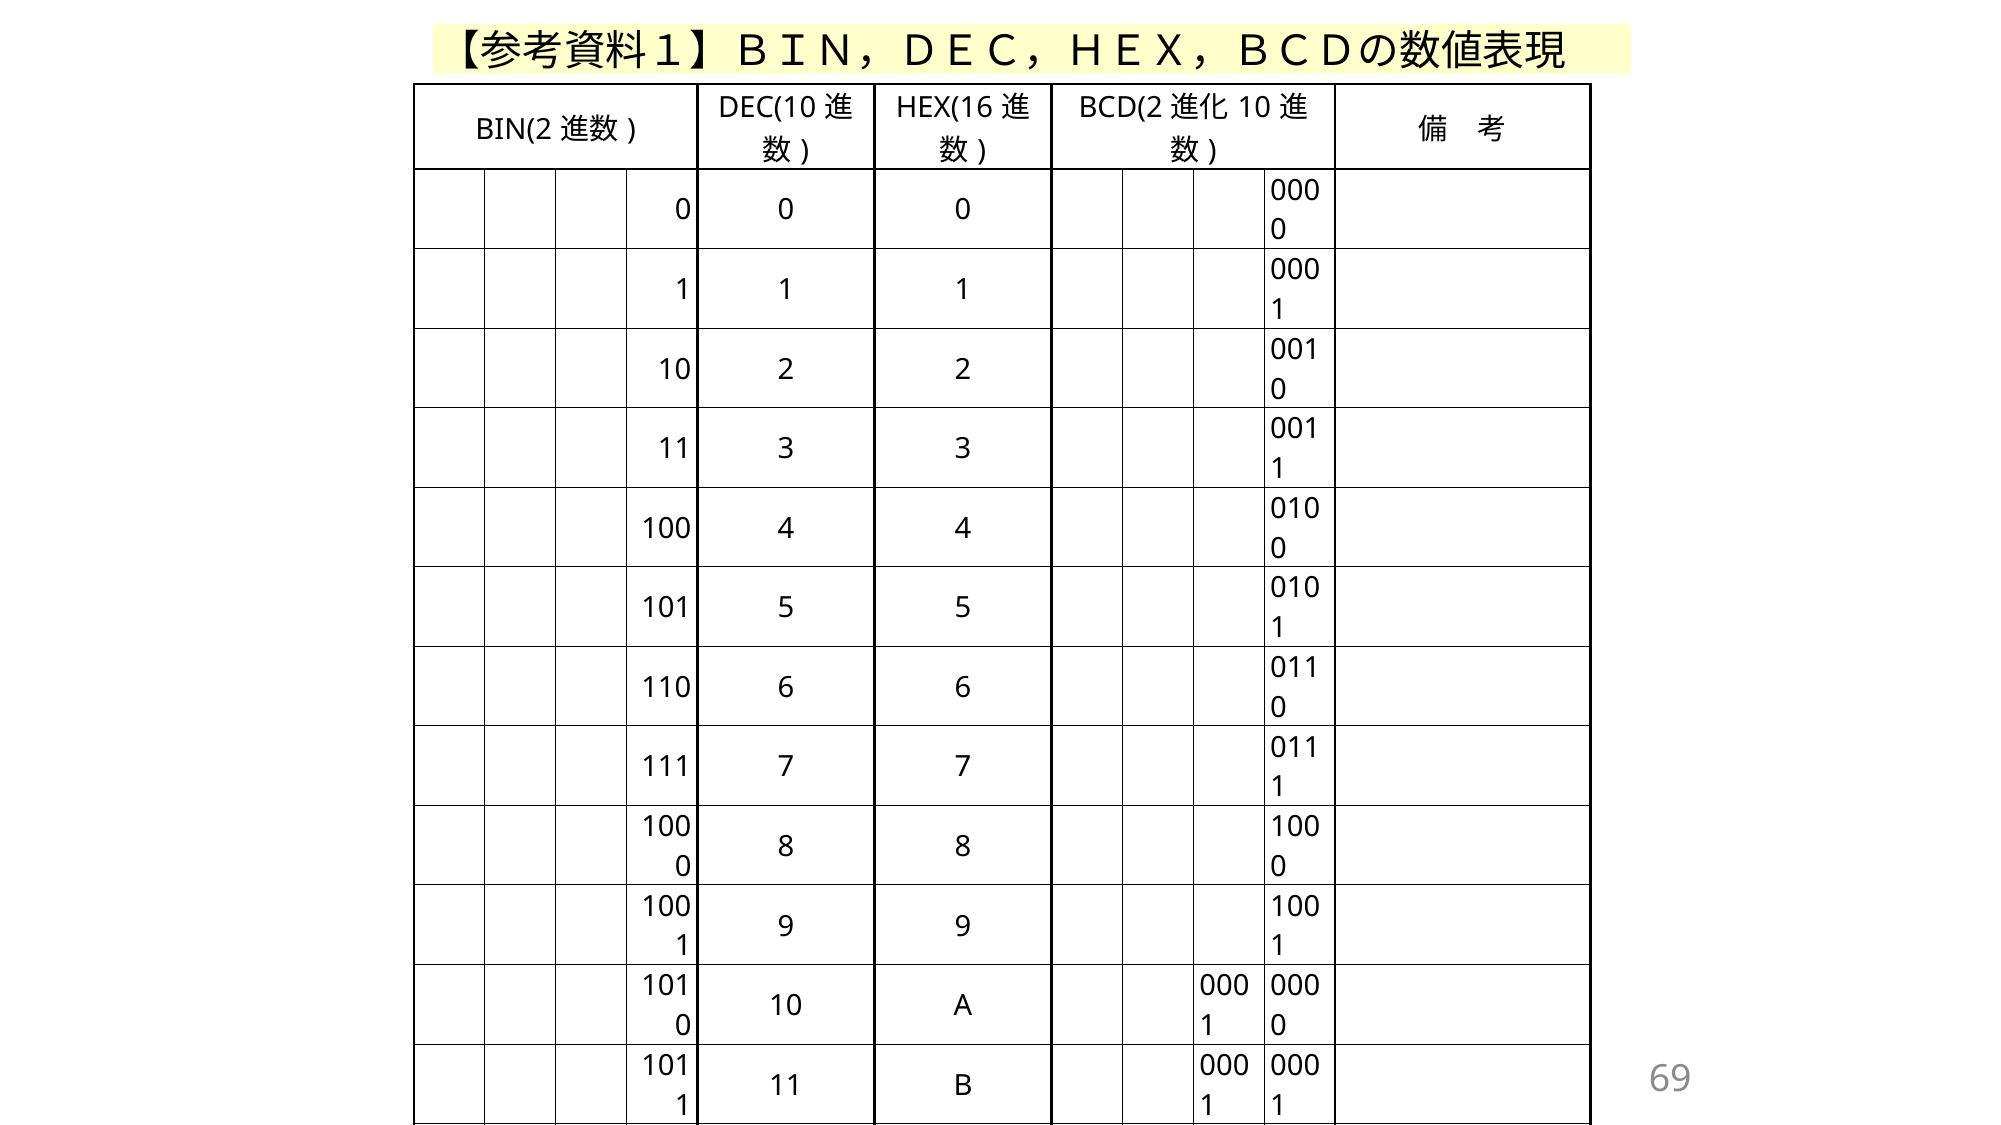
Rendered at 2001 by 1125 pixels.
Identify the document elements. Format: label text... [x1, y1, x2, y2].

table_cell 0100 [1265, 488, 1334, 566]
table_cell 2 [699, 329, 873, 407]
table_cell [1194, 408, 1264, 487]
table_cell [1123, 170, 1193, 248]
table_cell 0 [699, 170, 873, 248]
table_cell [485, 885, 555, 964]
table_cell [1194, 885, 1264, 964]
table_cell [1194, 647, 1264, 725]
table_cell [1123, 329, 1193, 407]
table_cell 1 [699, 249, 873, 328]
table_cell [485, 249, 555, 328]
table_cell 1010 [627, 965, 696, 1044]
table_cell [1053, 170, 1122, 248]
table_cell 1000 [1265, 806, 1334, 884]
table_cell [1194, 726, 1264, 805]
table_cell [415, 885, 484, 964]
table_cell [1123, 726, 1193, 805]
table_cell [556, 885, 626, 964]
table_cell [1053, 726, 1122, 805]
table_header HEX(16進数) [876, 85, 1050, 168]
table_cell [1123, 965, 1193, 1044]
table_cell [485, 965, 555, 1044]
slide_number 69 [1590, 1034, 1750, 1125]
table_cell [1194, 567, 1264, 646]
table_cell 4 [699, 488, 873, 566]
table_cell [485, 567, 555, 646]
table_header 備 考 [1336, 85, 1589, 168]
table_cell 11 [699, 1045, 873, 1123]
table_cell [556, 647, 626, 725]
table_cell [415, 1045, 484, 1123]
table_cell 5 [876, 567, 1050, 646]
table_cell [415, 170, 484, 248]
table_cell 0001 [1265, 249, 1334, 328]
table_cell [1336, 567, 1589, 646]
table_cell 1011 [627, 1045, 696, 1123]
table_cell [556, 806, 626, 884]
table_cell [556, 1045, 626, 1123]
table_cell [556, 408, 626, 487]
table_cell 0 [876, 170, 1050, 248]
text_box 【参考資料１】ＢＩＮ，ＤＥＣ，ＨＥＸ，ＢＣＤの数値表現 [432, 23, 1632, 74]
table_cell 0101 [1265, 567, 1334, 646]
table_cell 2 [876, 329, 1050, 407]
table_cell [485, 647, 555, 725]
table_cell [415, 408, 484, 487]
table_cell [1336, 408, 1589, 487]
table_cell 0 [627, 170, 696, 248]
table_cell 0111 [1265, 726, 1334, 805]
table_cell [556, 249, 626, 328]
table_cell [485, 170, 555, 248]
table_cell 0001 [1265, 1045, 1334, 1123]
table_cell [1123, 488, 1193, 566]
table_cell [556, 726, 626, 805]
table_cell [1194, 806, 1264, 884]
table_cell [1194, 170, 1264, 248]
table_cell [415, 488, 484, 566]
table_cell 3 [876, 408, 1050, 487]
table_cell [556, 965, 626, 1044]
table_cell [415, 806, 484, 884]
table_cell [556, 329, 626, 407]
table_cell [415, 329, 484, 407]
table_cell [1053, 567, 1122, 646]
table_cell 110 [627, 647, 696, 725]
table_cell 0110 [1265, 647, 1334, 725]
table_cell [1123, 1045, 1193, 1123]
table_cell 11 [627, 408, 696, 487]
table_header BIN(2進数) [415, 85, 696, 168]
table_cell [1336, 885, 1589, 964]
table_cell [1336, 329, 1589, 407]
table_header BCD(2進化10進数) [1053, 85, 1334, 168]
table_cell [1053, 806, 1122, 884]
table_cell 9 [876, 885, 1050, 964]
table_cell 1001 [627, 885, 696, 964]
table_cell [415, 647, 484, 725]
table_cell 10 [627, 329, 696, 407]
table_cell 5 [699, 567, 873, 646]
table_cell 9 [699, 885, 873, 964]
table_cell B [876, 1045, 1050, 1123]
table_cell [1336, 1045, 1589, 1123]
table_cell 0001 [1194, 965, 1264, 1044]
table_cell [1053, 647, 1122, 725]
table_cell [1123, 567, 1193, 646]
table_cell [1123, 408, 1193, 487]
table_cell [485, 726, 555, 805]
table_cell [1053, 249, 1122, 328]
table_cell [1194, 488, 1264, 566]
table_cell [415, 567, 484, 646]
table_cell 101 [627, 567, 696, 646]
table_cell [1123, 885, 1193, 964]
table_cell [1336, 647, 1589, 725]
table_cell [415, 249, 484, 328]
table_cell 0000 [1265, 965, 1334, 1044]
table_cell [485, 329, 555, 407]
table_cell 1 [627, 249, 696, 328]
table_cell [556, 567, 626, 646]
table_cell 1 [876, 249, 1050, 328]
table_cell 0011 [1265, 408, 1334, 487]
table_cell [556, 488, 626, 566]
table_cell 100 [627, 488, 696, 566]
table_cell [1194, 249, 1264, 328]
table_cell 4 [876, 488, 1050, 566]
table_cell 111 [627, 726, 696, 805]
table_cell A [876, 965, 1050, 1044]
table_cell 3 [699, 408, 873, 487]
table_cell [485, 1045, 555, 1123]
table_cell [415, 965, 484, 1044]
table_cell 8 [876, 806, 1050, 884]
table_cell [1336, 806, 1589, 884]
table_cell [1123, 806, 1193, 884]
table_cell 1000 [627, 806, 696, 884]
table_cell [1053, 488, 1122, 566]
table_cell 6 [876, 647, 1050, 725]
table_cell [1053, 329, 1122, 407]
table_cell [485, 488, 555, 566]
table_cell 6 [699, 647, 873, 725]
table_cell 7 [699, 726, 873, 805]
table_cell [485, 408, 555, 487]
table_cell [1053, 408, 1122, 487]
table_cell [1336, 726, 1589, 805]
table_cell [1053, 885, 1122, 964]
table_cell 10 [699, 965, 873, 1044]
table_cell [1336, 249, 1589, 328]
table_cell 1001 [1265, 885, 1334, 964]
table_cell [1053, 965, 1122, 1044]
table_cell 0000 [1265, 170, 1334, 248]
table_cell [1336, 170, 1589, 248]
table_cell [1123, 647, 1193, 725]
table_cell [556, 170, 626, 248]
table_cell [1336, 965, 1589, 1044]
table_cell 0001 [1194, 1045, 1264, 1123]
table_header DEC(10進数) [699, 85, 873, 168]
table_cell [1194, 329, 1264, 407]
table_cell [1053, 1045, 1122, 1123]
table_cell [1123, 249, 1193, 328]
table_cell [485, 806, 555, 884]
table_cell [415, 726, 484, 805]
table_cell 8 [699, 806, 873, 884]
table_cell 0010 [1265, 329, 1334, 407]
table_cell 7 [876, 726, 1050, 805]
table_cell [1336, 488, 1589, 566]
